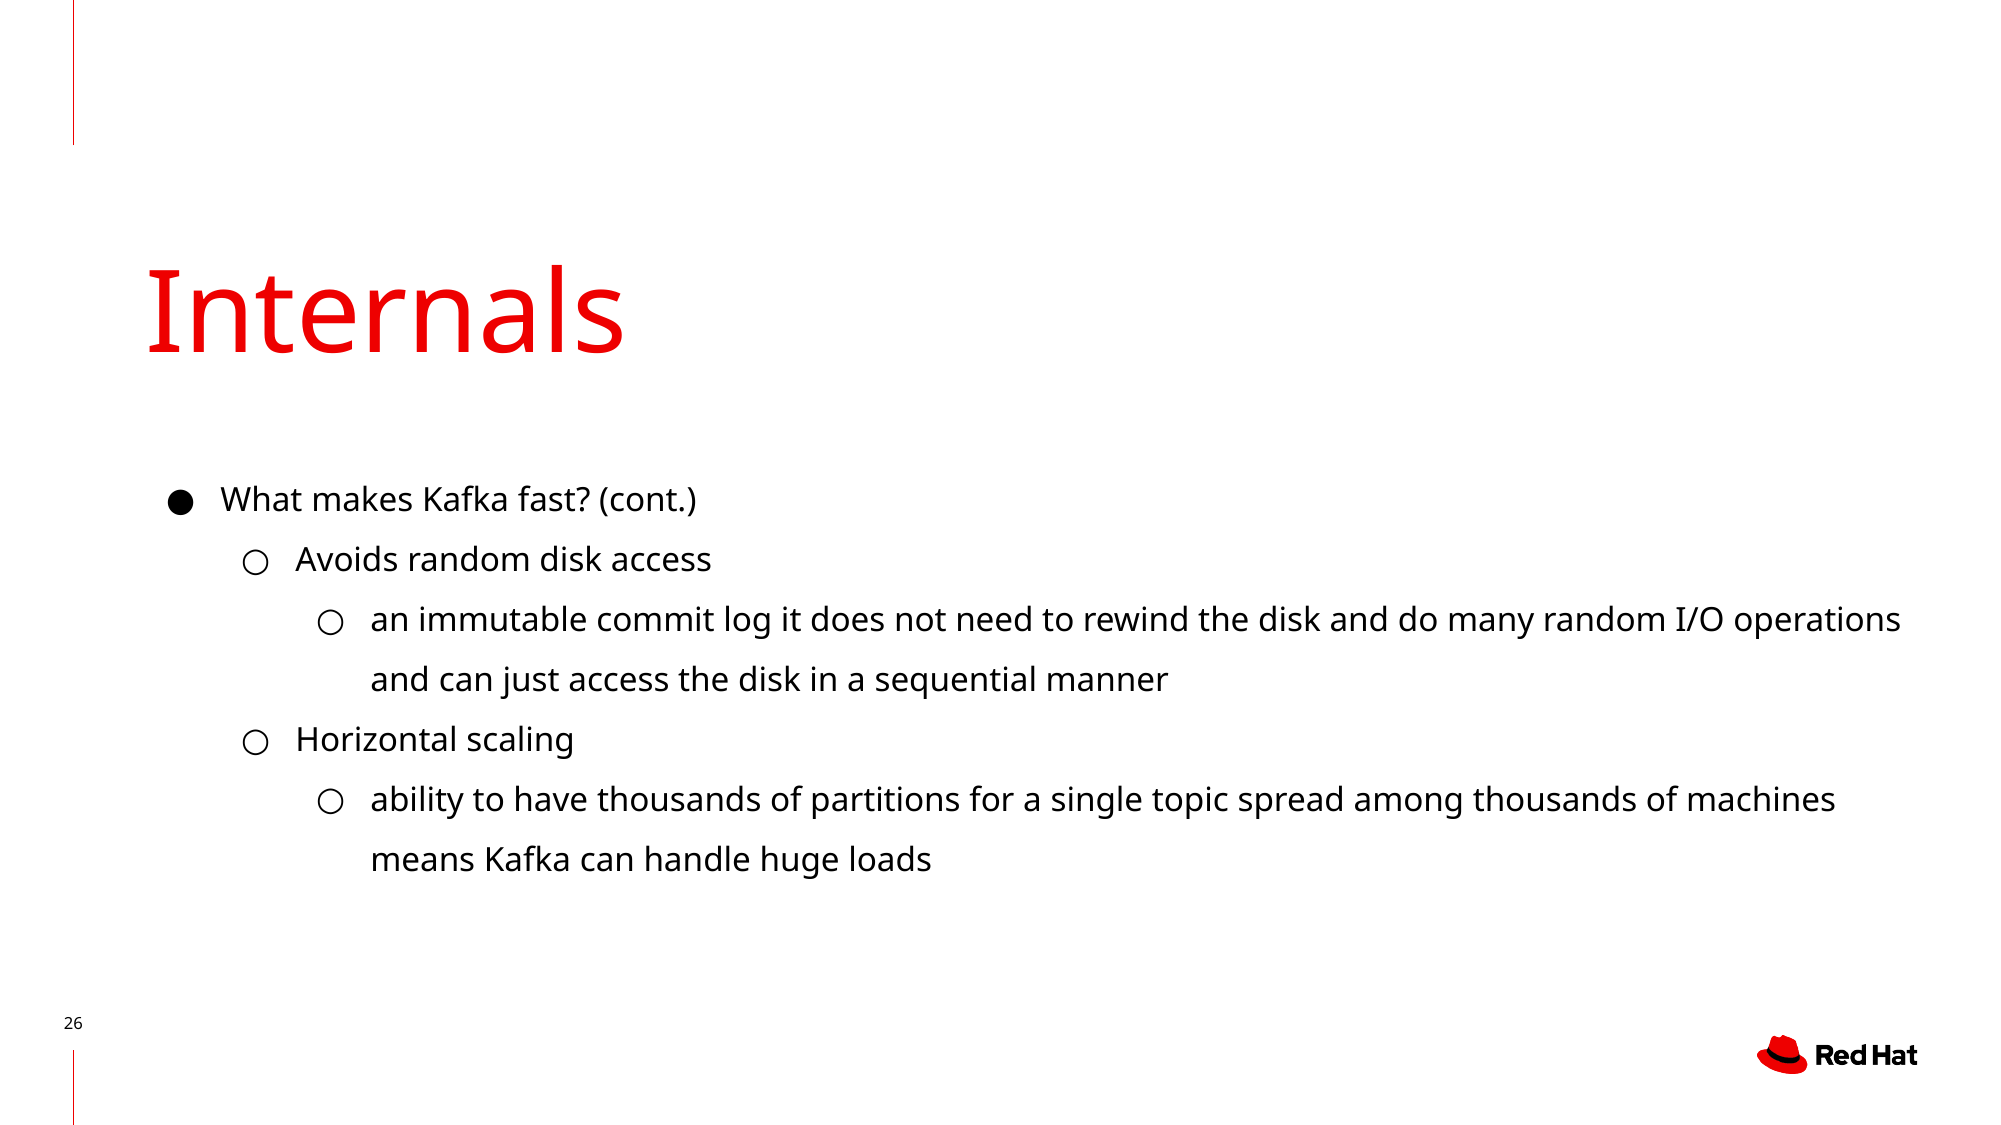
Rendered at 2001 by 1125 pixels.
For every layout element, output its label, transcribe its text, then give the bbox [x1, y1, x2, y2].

slide_number ‹#› [13, 1012, 134, 1036]
picture [1757, 1035, 1918, 1074]
title Internals What makes Kafka fast? (cont.) Avoids random disk access an immutable commit log it does not need to rewind the disk and do many random I/O operations and can just access the disk in a sequential manner Horizontal scaling ability to have thousands of partitions for a single topic spread among thousands of machines means Kafka can handle huge loads [73, 222, 1926, 943]
